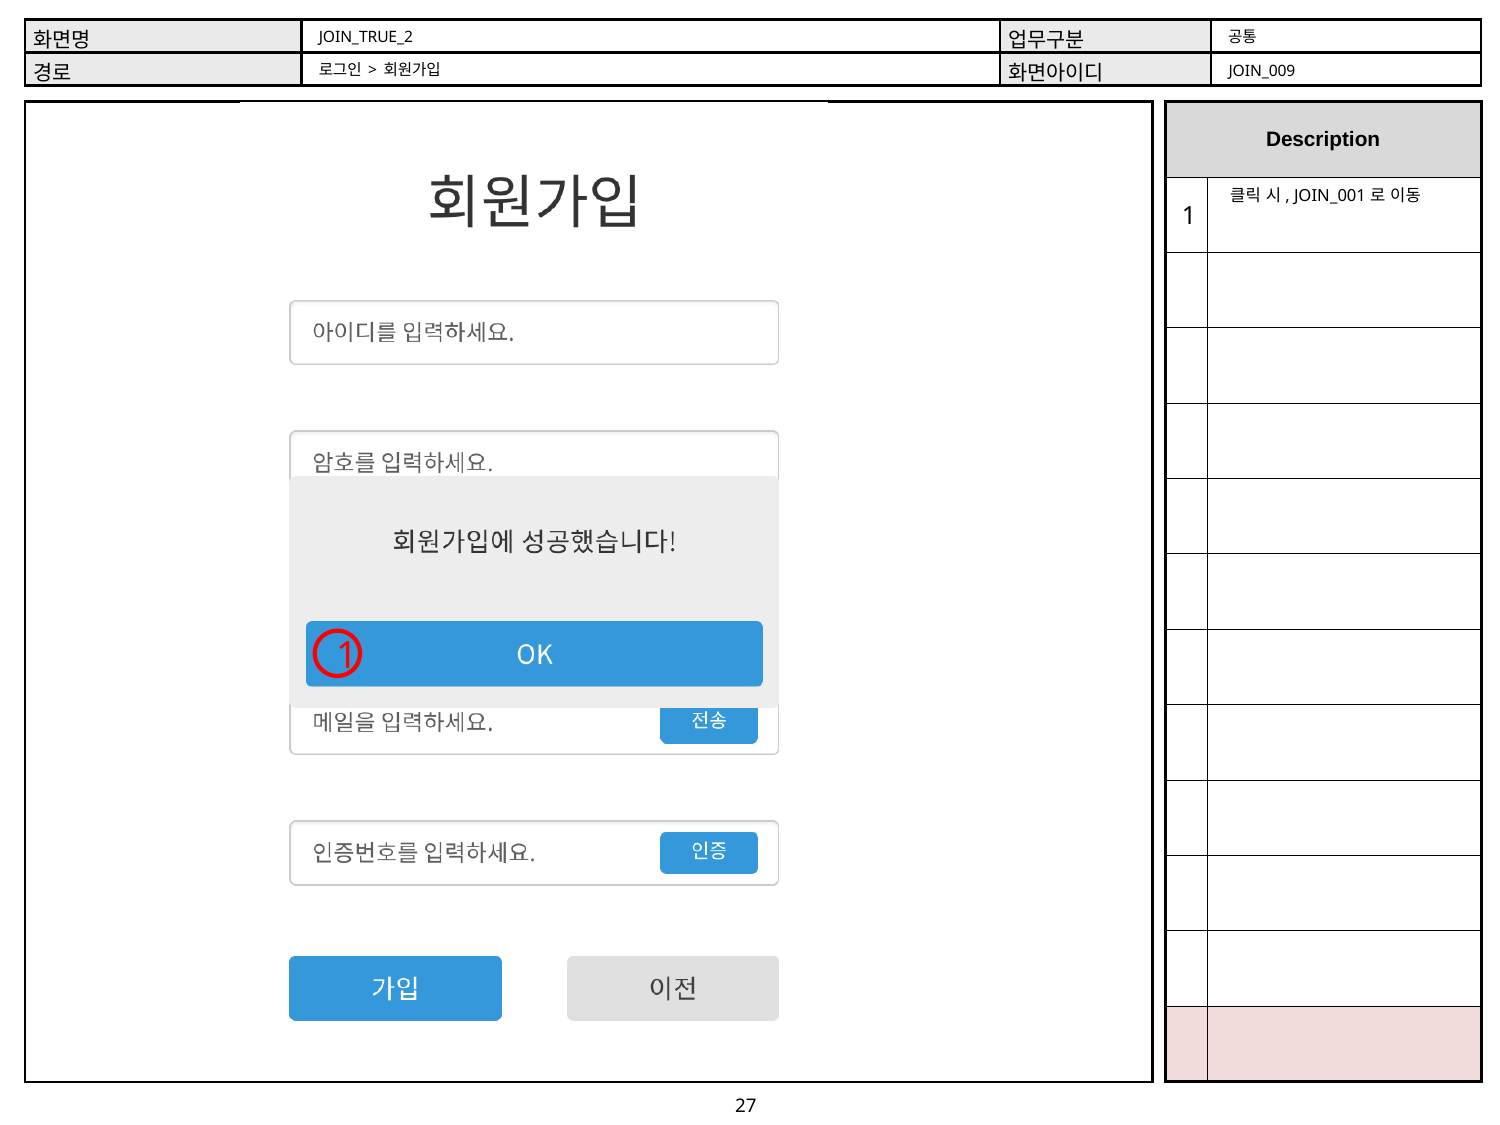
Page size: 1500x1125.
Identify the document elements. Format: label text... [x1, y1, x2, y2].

list JOIN_009 [1213, 53, 1482, 88]
text_box 1 [1167, 192, 1207, 237]
list JOIN_TRUE_2 [303, 19, 999, 52]
list 로그인 > 회원가입 [303, 52, 999, 86]
list 공통 [1213, 19, 1482, 53]
picture [240, 102, 828, 1081]
text_box 클릭 시, JOIN_001로 이동 [1215, 177, 1500, 213]
